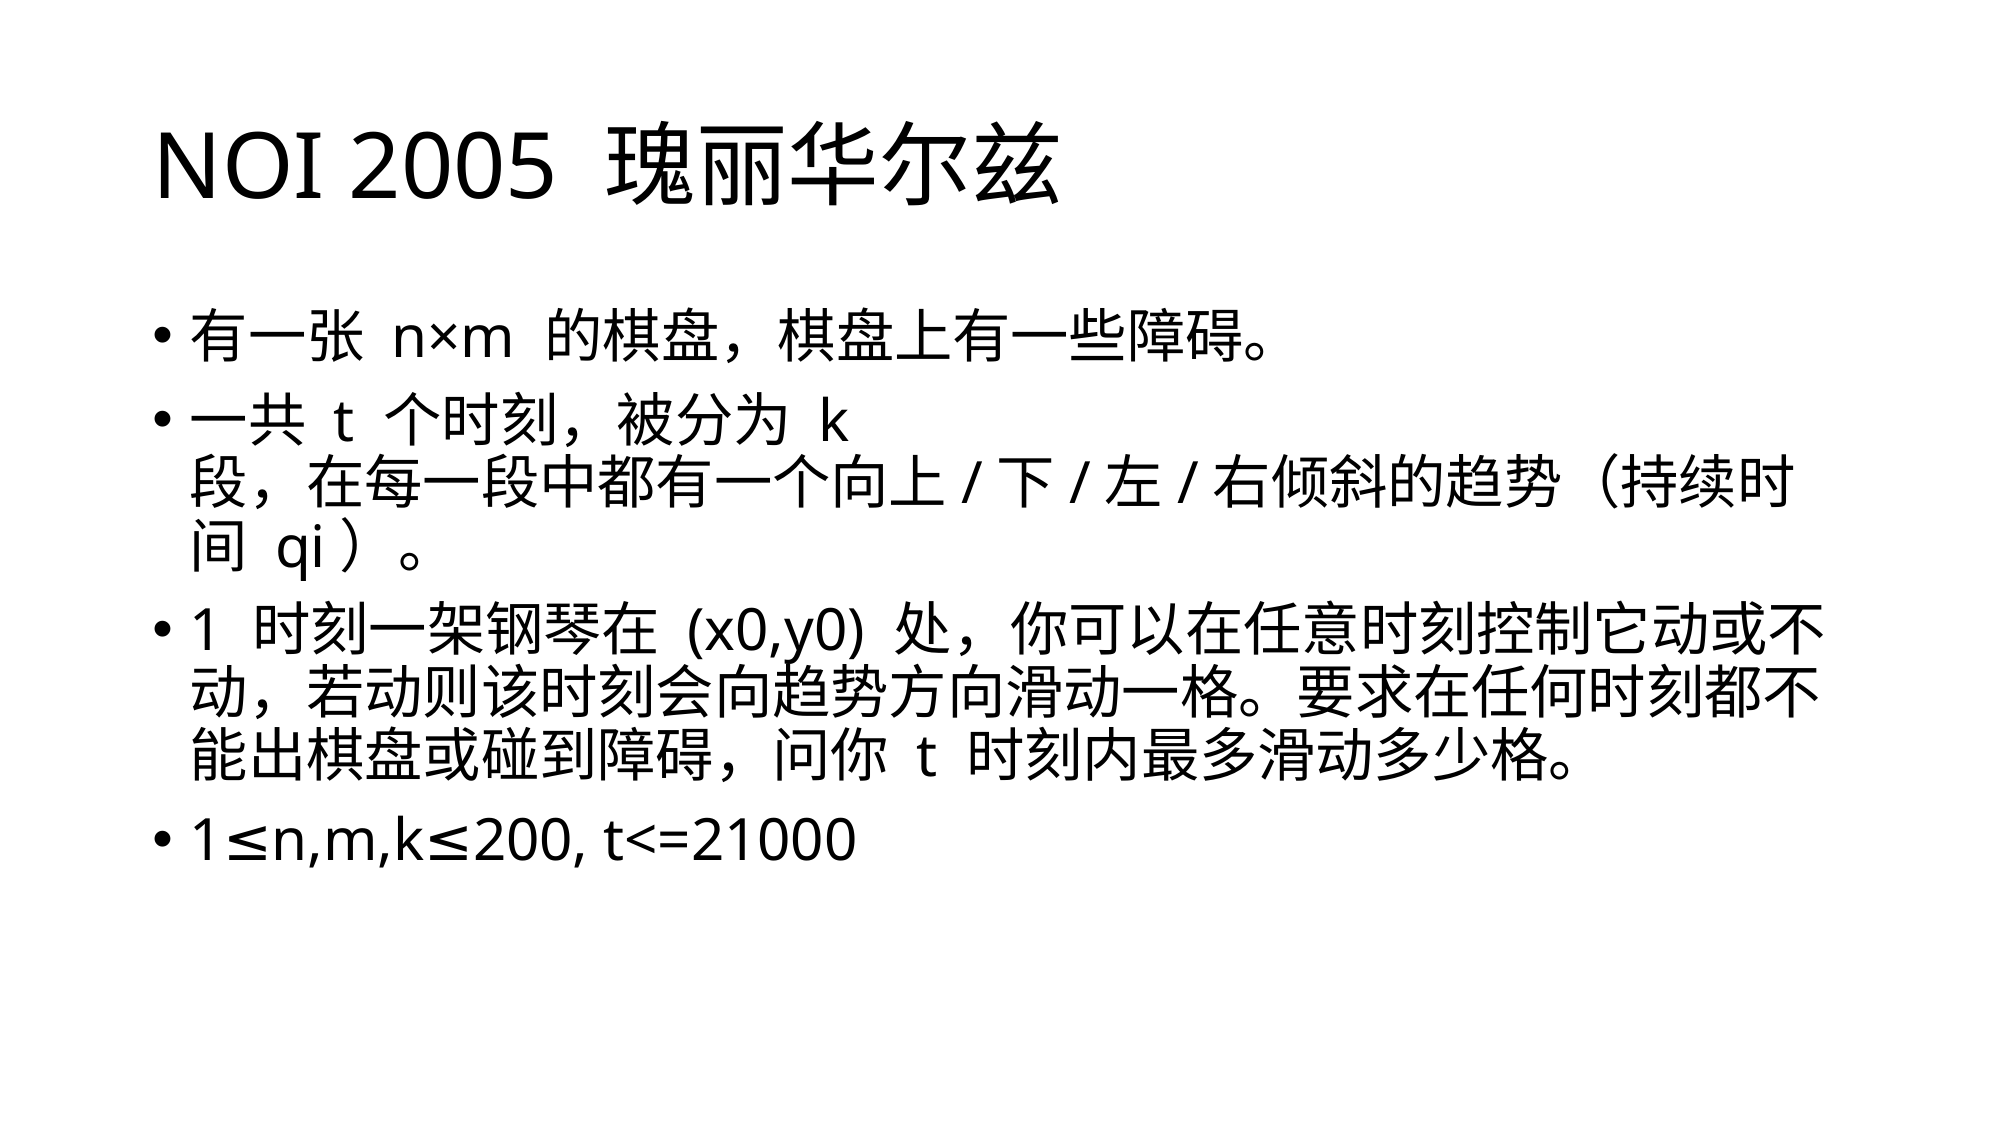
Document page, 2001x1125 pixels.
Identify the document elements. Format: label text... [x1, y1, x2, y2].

list 有一张 n×m 的棋盘，棋盘上有一些障碍。 一共 t 个时刻，被分为 k 段，在每一段中都有一个向上/下/左/右倾斜的趋势（持续时间 qi）。 1 时刻一架钢琴在 (x0,y0) 处，你可以在任意时刻控制它动或不动，若动则该时刻会向趋势方向滑动一格。要求在任何时刻都不能出棋盘或碰到障碍，问你 t 时刻内最多滑动多少格。 1≤n,m,k≤200, t<=21000 [137, 299, 1863, 1014]
title NOI 2005 瑰丽华尔兹 [137, 59, 1863, 278]
